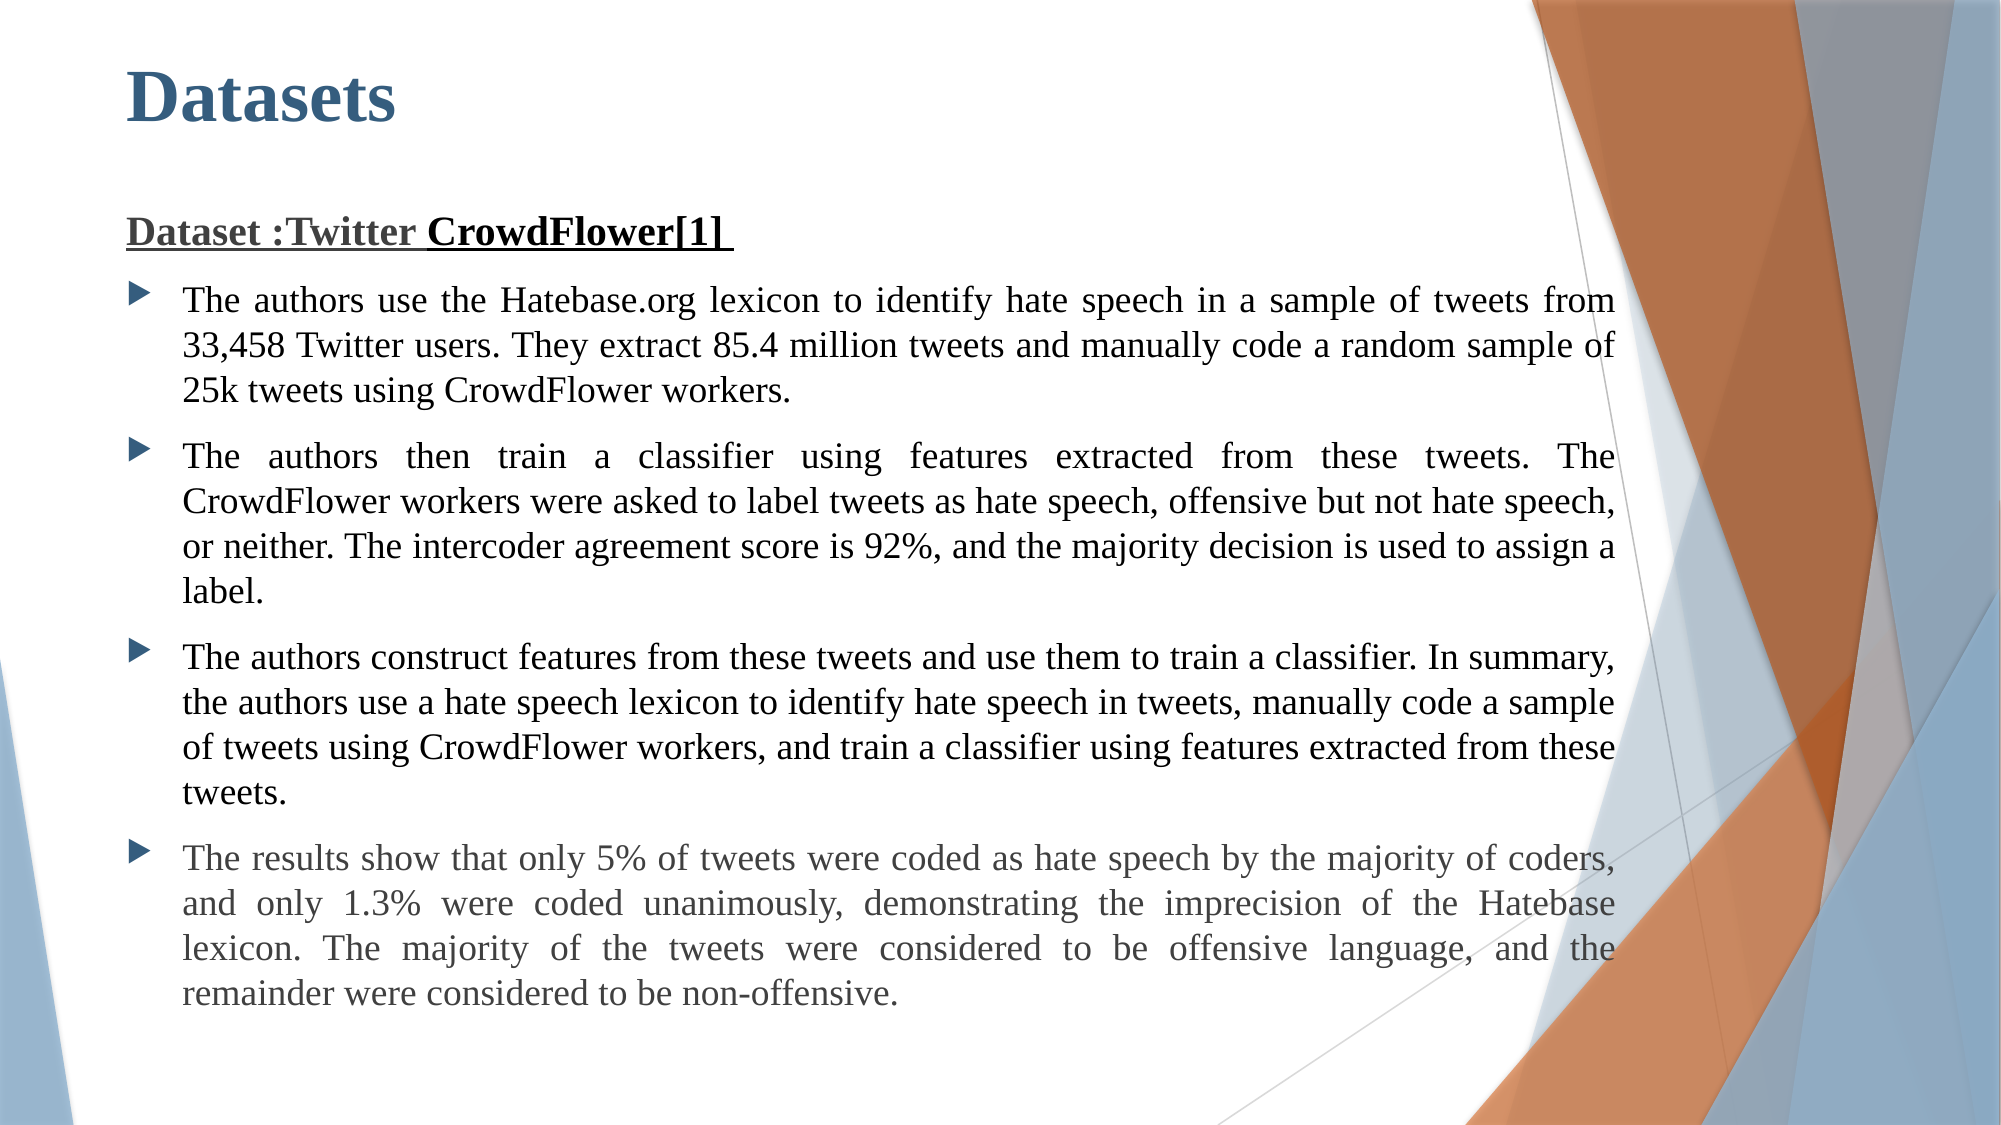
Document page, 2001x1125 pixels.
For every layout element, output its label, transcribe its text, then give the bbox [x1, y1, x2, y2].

title Datasets [111, 38, 1522, 120]
list Dataset :Twitter CrowdFlower[1] The authors use the Hatebase.org lexicon to identify hate speech in a sample of tweets from 33,458 Twitter users. They extract 85.4 million tweets and manually code a random sample of 25k tweets using CrowdFlower workers. The authors then train a classifier using features extracted from these tweets. The CrowdFlower workers were asked to label tweets as hate speech, offensive but not hate speech, or neither. The intercoder agreement score is 92%, and the majority decision is used to assign a label. The authors construct features from these tweets and use them to train a classifier. In summary, the authors use a hate speech lexicon to identify hate speech in tweets, manually code a sample of tweets using CrowdFlower workers, and train a classifier using features extracted from these tweets. The results show that only 5% of tweets were coded as hate speech by the majority of coders, and only 1.3% were coded unanimously, demonstrating the imprecision of the Hatebase lexicon. The majority of the tweets were considered to be offensive language, and the remainder were considered to be non-offensive. [111, 120, 1633, 1125]
